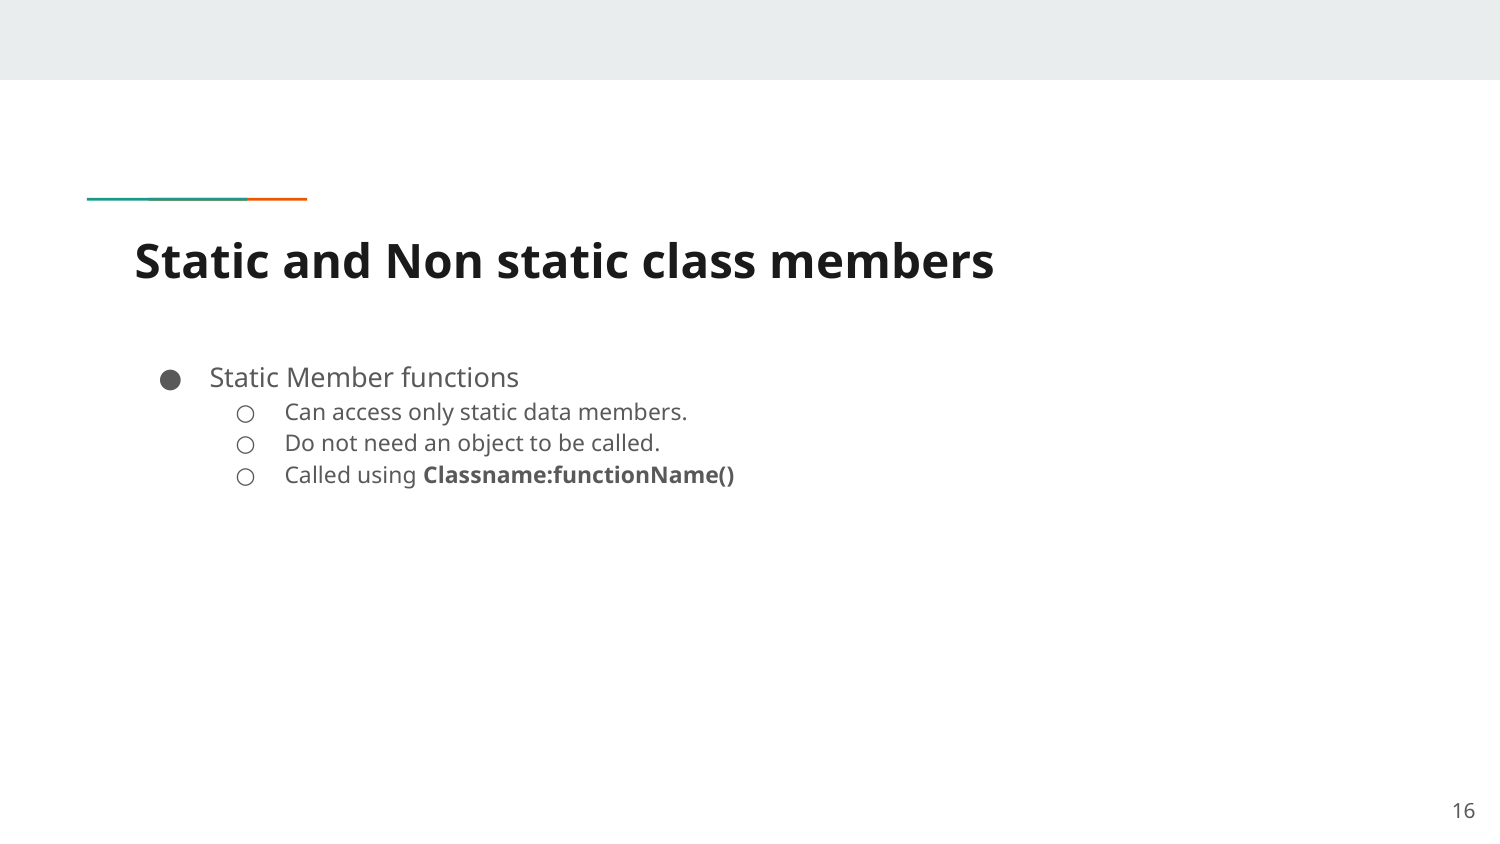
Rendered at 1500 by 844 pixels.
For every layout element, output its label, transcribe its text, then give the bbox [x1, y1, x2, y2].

title Static and Non static class members [119, 216, 1381, 305]
slide_number ‹#› [1400, 779, 1491, 844]
list Static Member functions Can access only static data members. Do not need an object to be called. Called using Classname:functionName() [119, 341, 1381, 712]
